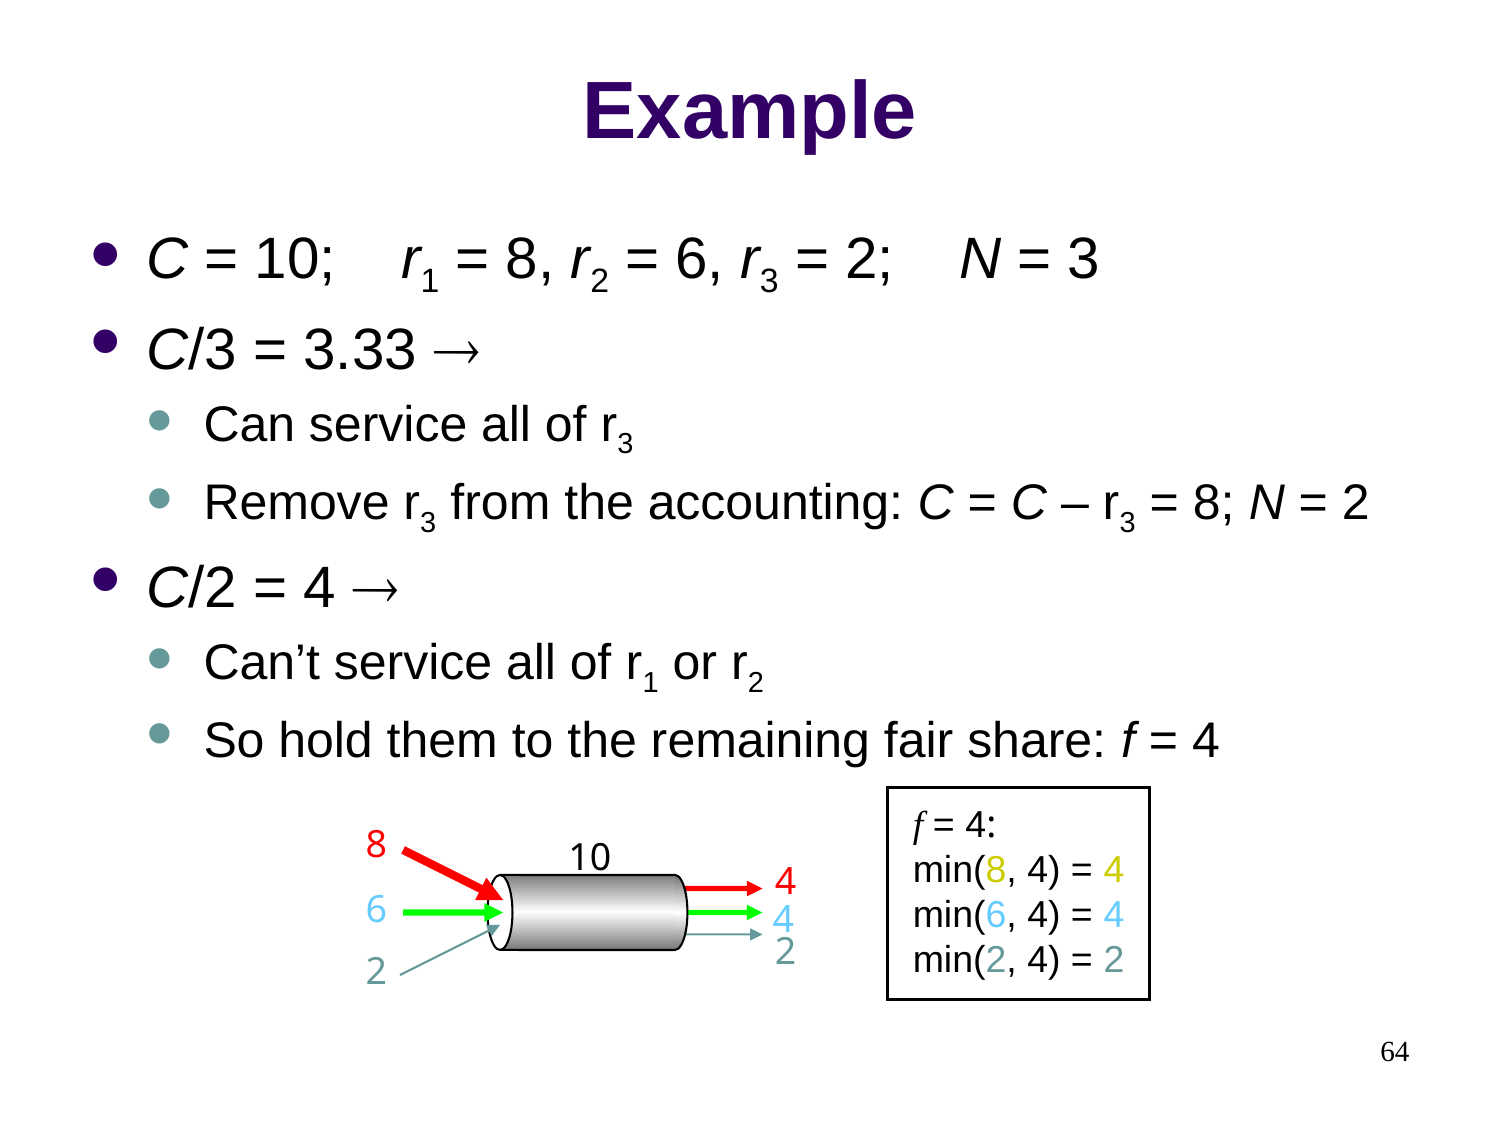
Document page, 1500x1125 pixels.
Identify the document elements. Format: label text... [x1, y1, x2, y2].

list C = 10; r1 = 8, r2 = 6, r3 = 2; N = 3 C/3 = 3.33  Can service all of r3 Remove r3 from the accounting: C = C – r3 = 8; N = 2 C/2 = 4  Can’t service all of r1 or r2 So hold them to the remaining fair share: f = 4 [75, 212, 1475, 1006]
title Example [0, 20, 1500, 163]
slide_number 64 [1074, 1024, 1426, 1101]
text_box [349, 787, 1151, 1001]
